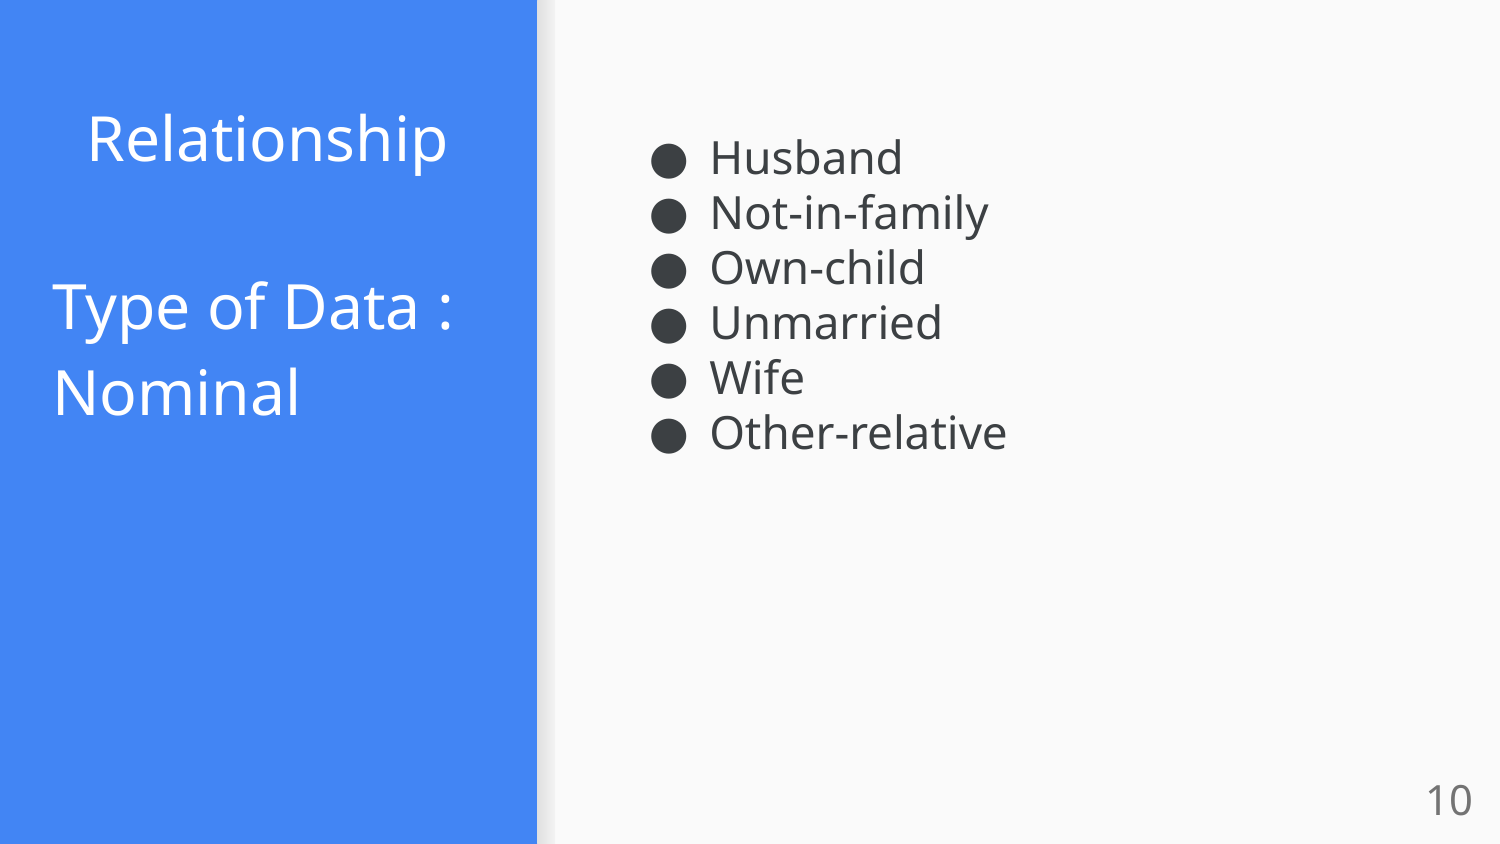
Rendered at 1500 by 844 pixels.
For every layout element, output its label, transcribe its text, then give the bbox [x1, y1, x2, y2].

text_box Husband Not-in-family Own-child Unmarried Wife Other-relative [619, 58, 1399, 584]
title Relationship [37, 58, 498, 216]
slide_number ‹#› [1398, 770, 1489, 835]
list Type of Data : Nominal [37, 240, 498, 760]
